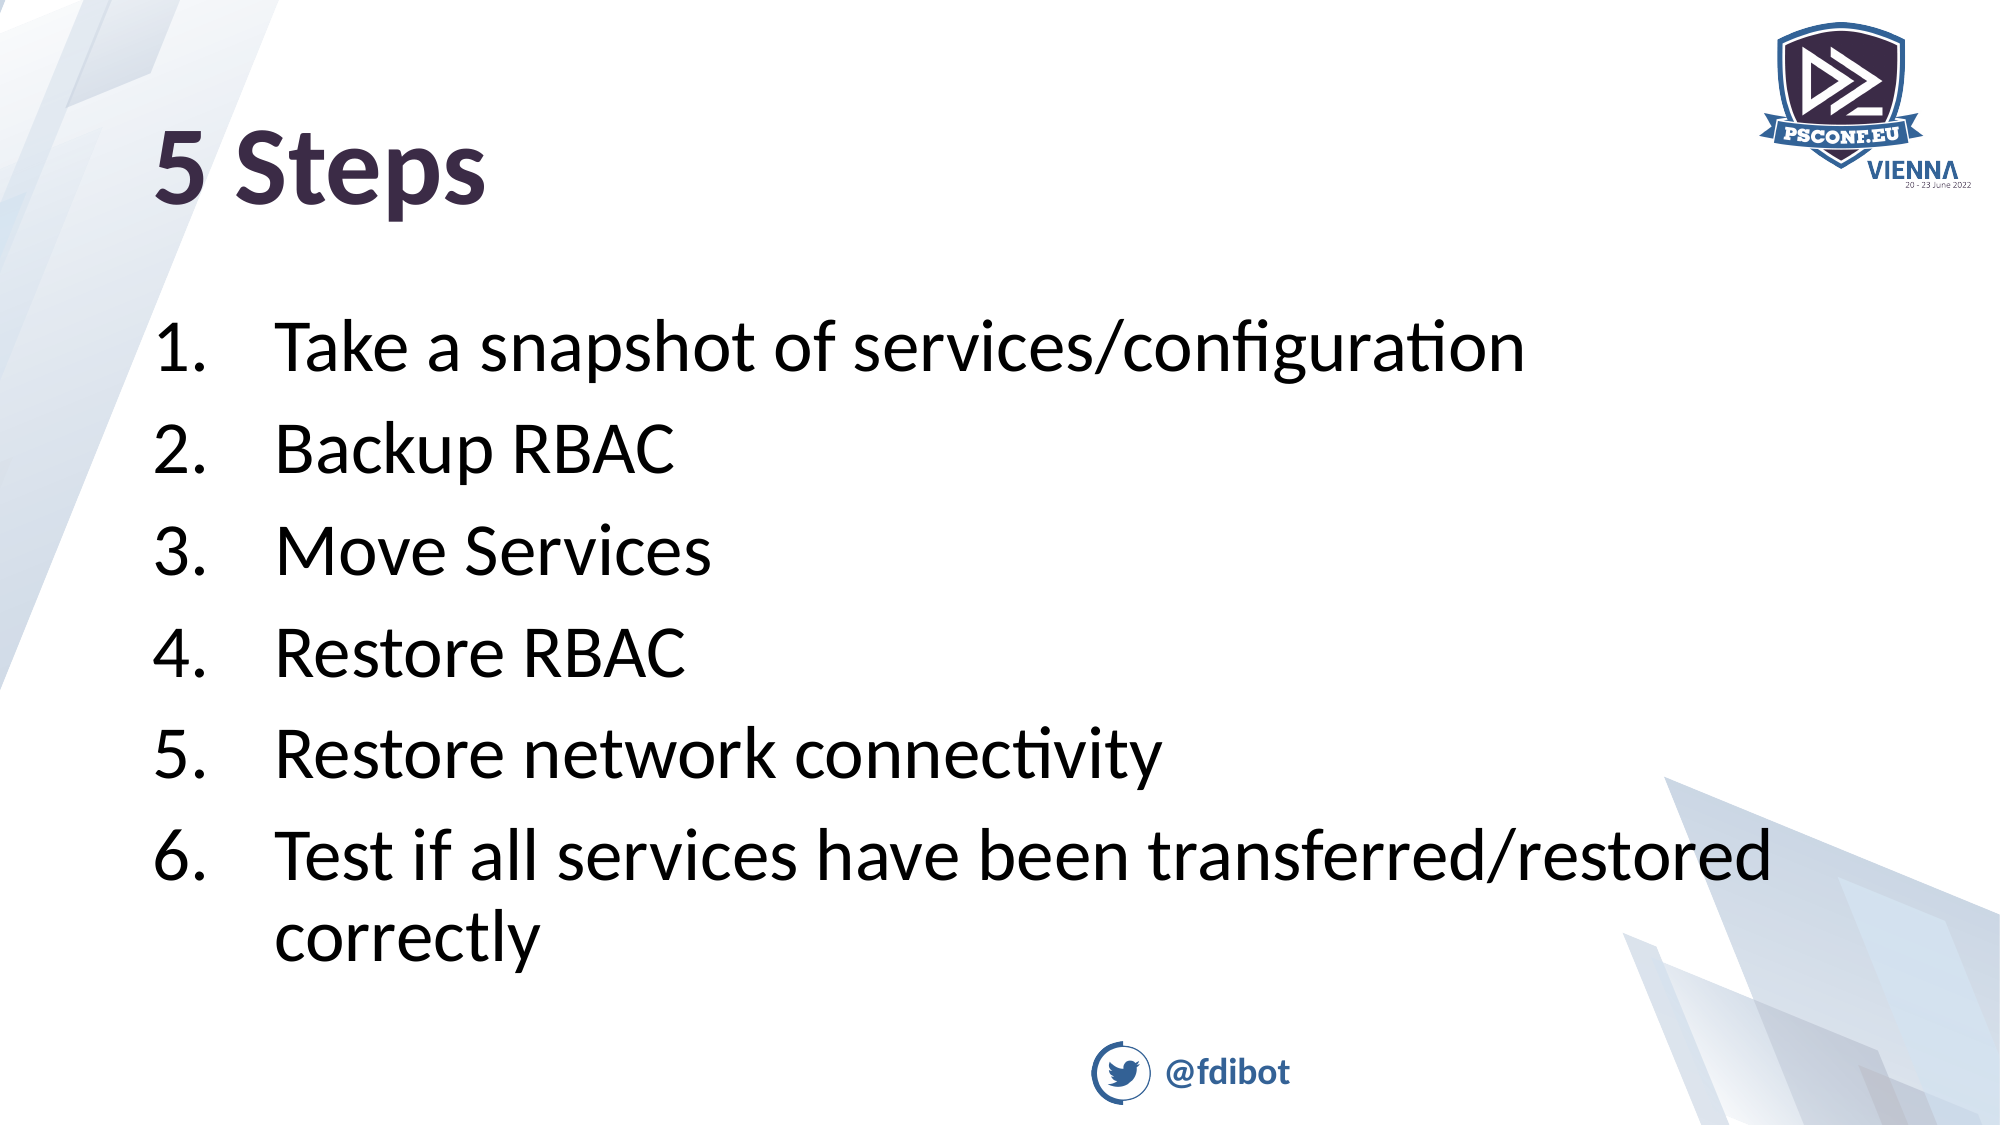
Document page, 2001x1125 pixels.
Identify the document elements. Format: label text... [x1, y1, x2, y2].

title 5 Steps [137, 59, 1735, 278]
picture [0, 0, 2000, 1125]
list Take a snapshot of services/configuration Backup RBAC Move Services Restore RBAC Restore network connectivity Test if all services have been transferred/restored correctly [137, 299, 1863, 1014]
